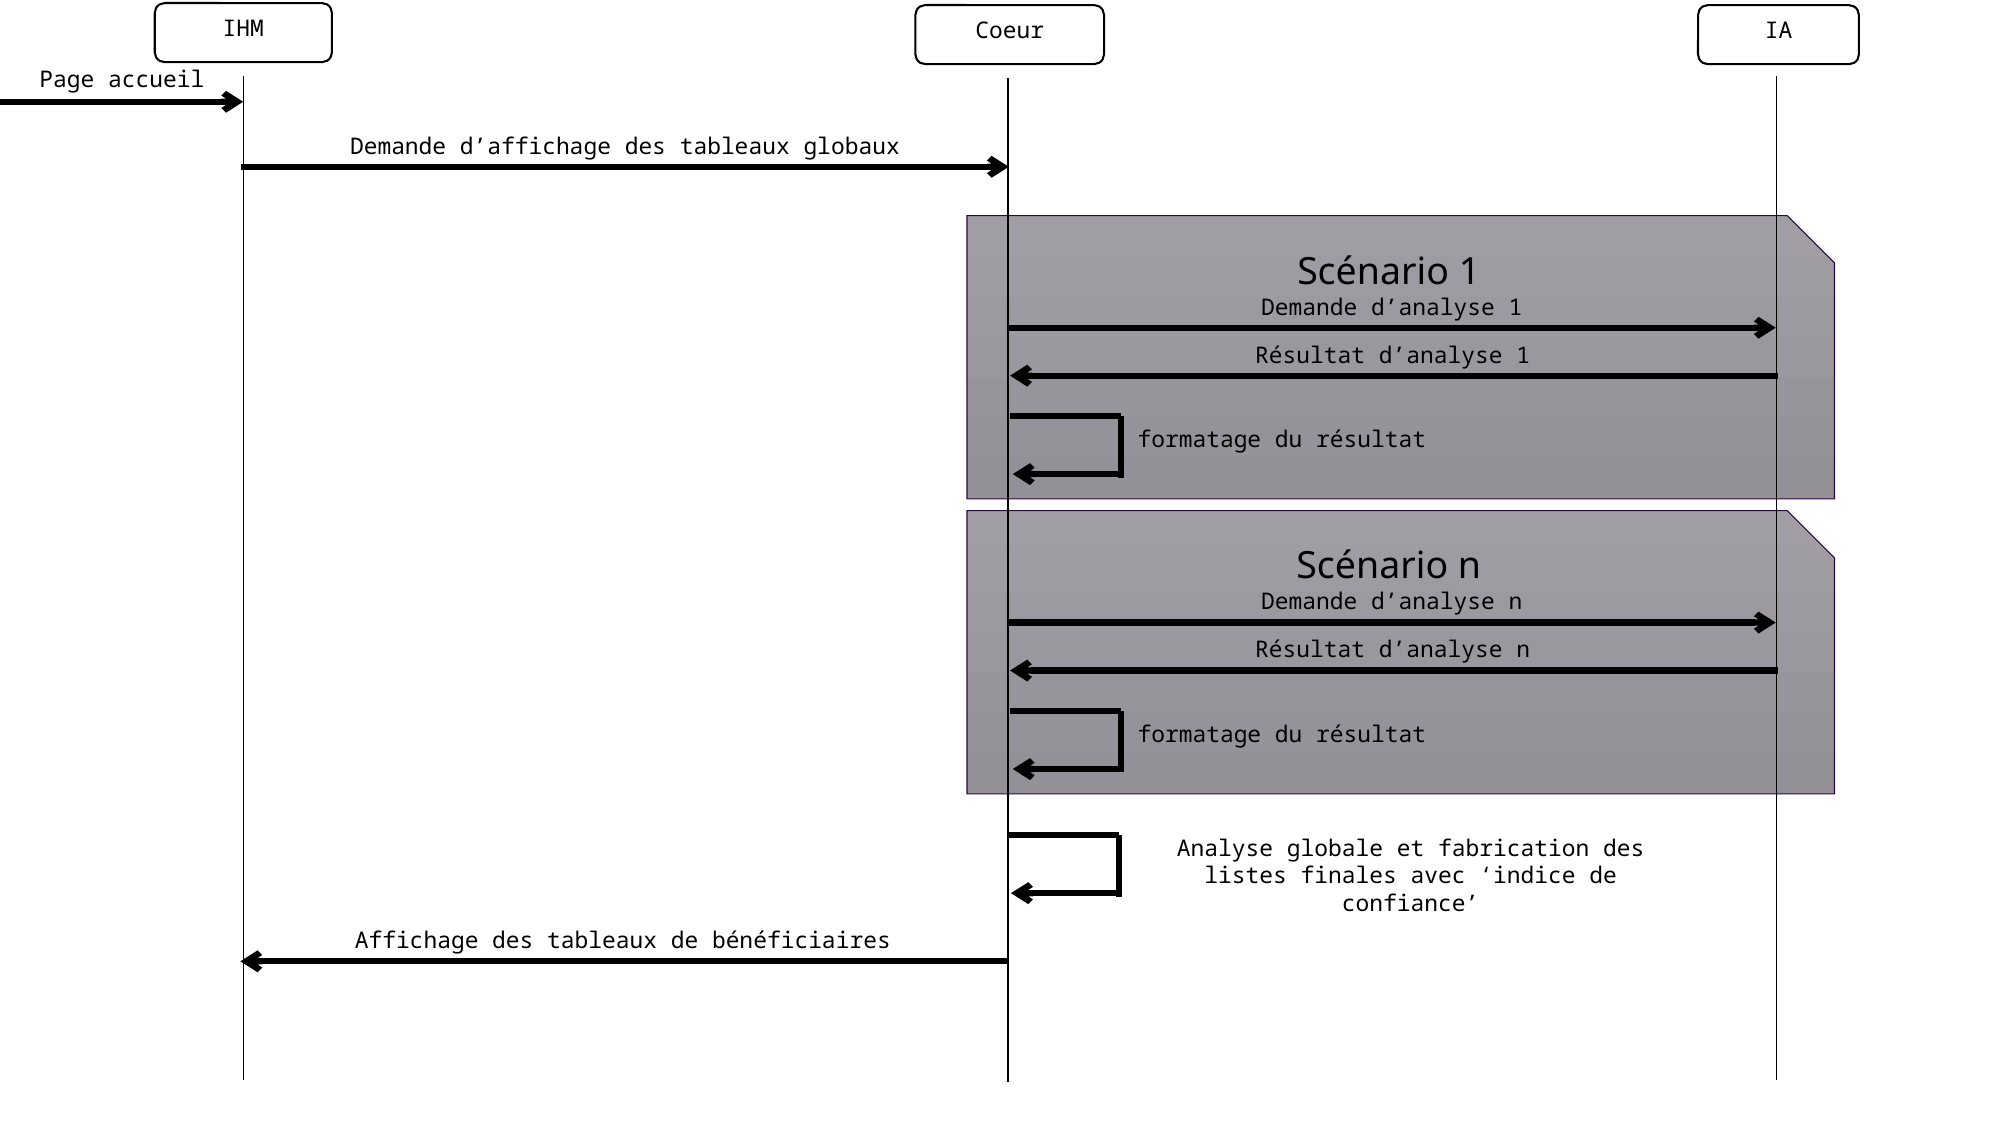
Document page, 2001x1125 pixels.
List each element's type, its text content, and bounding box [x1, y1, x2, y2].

text_box Scénario 1 [1009, 215, 1776, 284]
text_box Page accueil [0, 56, 244, 100]
text_box Scénario n [966, 510, 1007, 795]
text_box Demande d’analyse n [1009, 579, 1776, 622]
text_box Demande d’affichage des tableaux globaux [244, 123, 1007, 166]
text_box IA [1696, 4, 1860, 66]
text_box Scénario 1 [1778, 215, 1836, 500]
text_box Scénario n [1009, 671, 1776, 795]
text_box Scénario n [1009, 510, 1776, 579]
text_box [1007, 835, 1119, 897]
text_box Analyse globale et fabrication des listes finales avec ‘indice de confiance’ [1122, 825, 1700, 923]
text_box formatage du résultat [1122, 417, 1605, 460]
text_box Résultat d’analyse n [1009, 627, 1776, 670]
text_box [1009, 711, 1121, 773]
text_box Scénario 1 [1009, 376, 1776, 500]
text_box Coeur [914, 3, 1106, 66]
text_box Scénario 1 [966, 215, 1007, 500]
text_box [1009, 416, 1121, 478]
text_box Scénario n [1778, 510, 1836, 795]
text_box formatage du résultat [1122, 712, 1605, 755]
text_box Affichage des tableaux de bénéficiaires [244, 918, 1006, 961]
text_box IHM [153, 1, 333, 64]
text_box Demande d’analyse 1 [1009, 284, 1776, 327]
text_box Résultat d’analyse 1 [1009, 332, 1776, 375]
